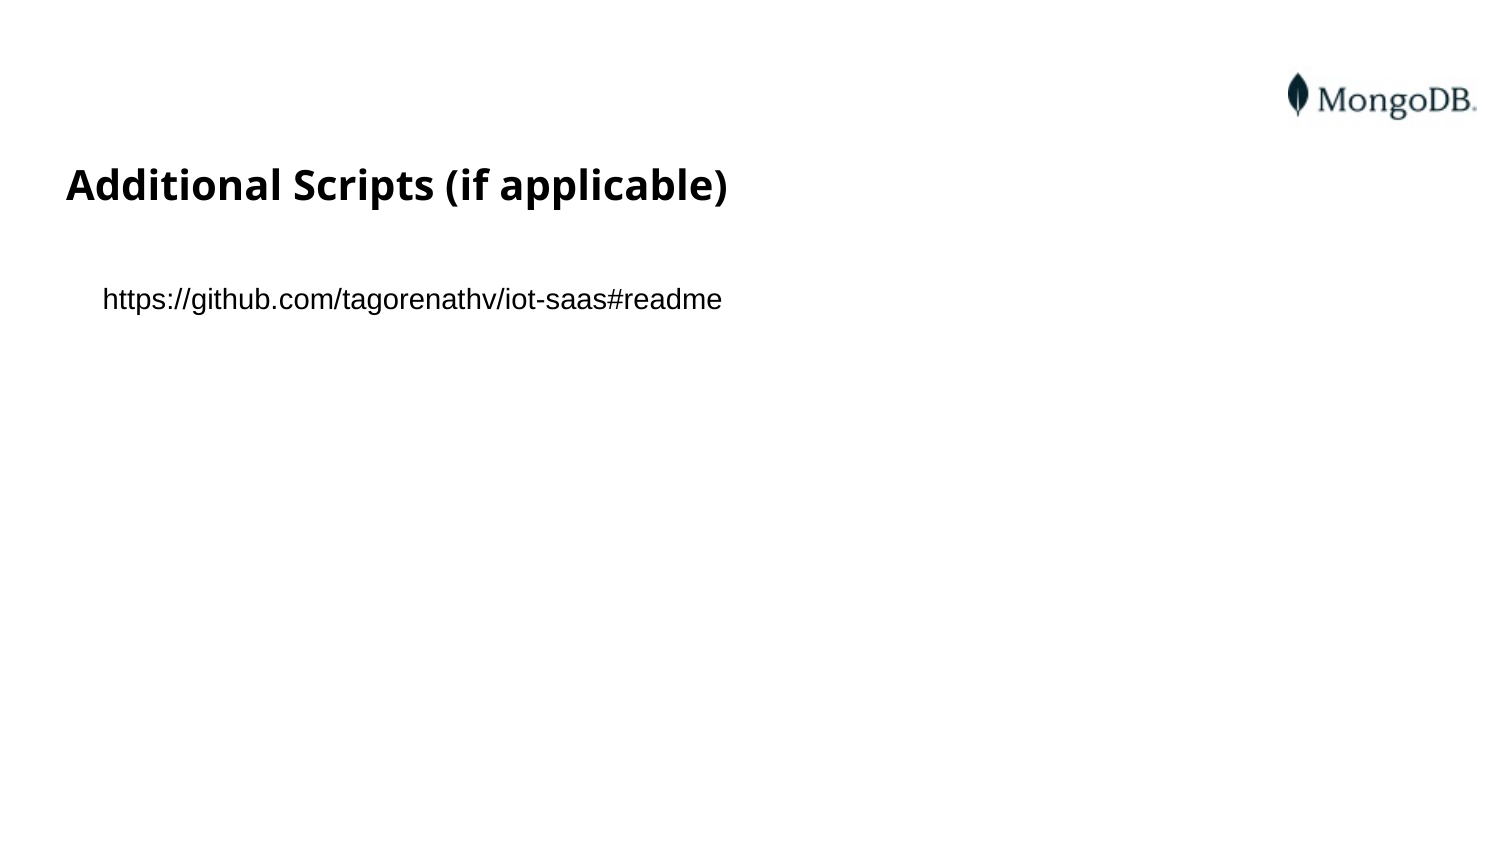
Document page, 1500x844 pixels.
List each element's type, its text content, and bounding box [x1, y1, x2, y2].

picture [1288, 2, 1477, 191]
title Additional Scripts (if applicable) [51, 143, 1449, 238]
text_box https://github.com/tagorenathv/iot-saas#readme [87, 272, 821, 323]
